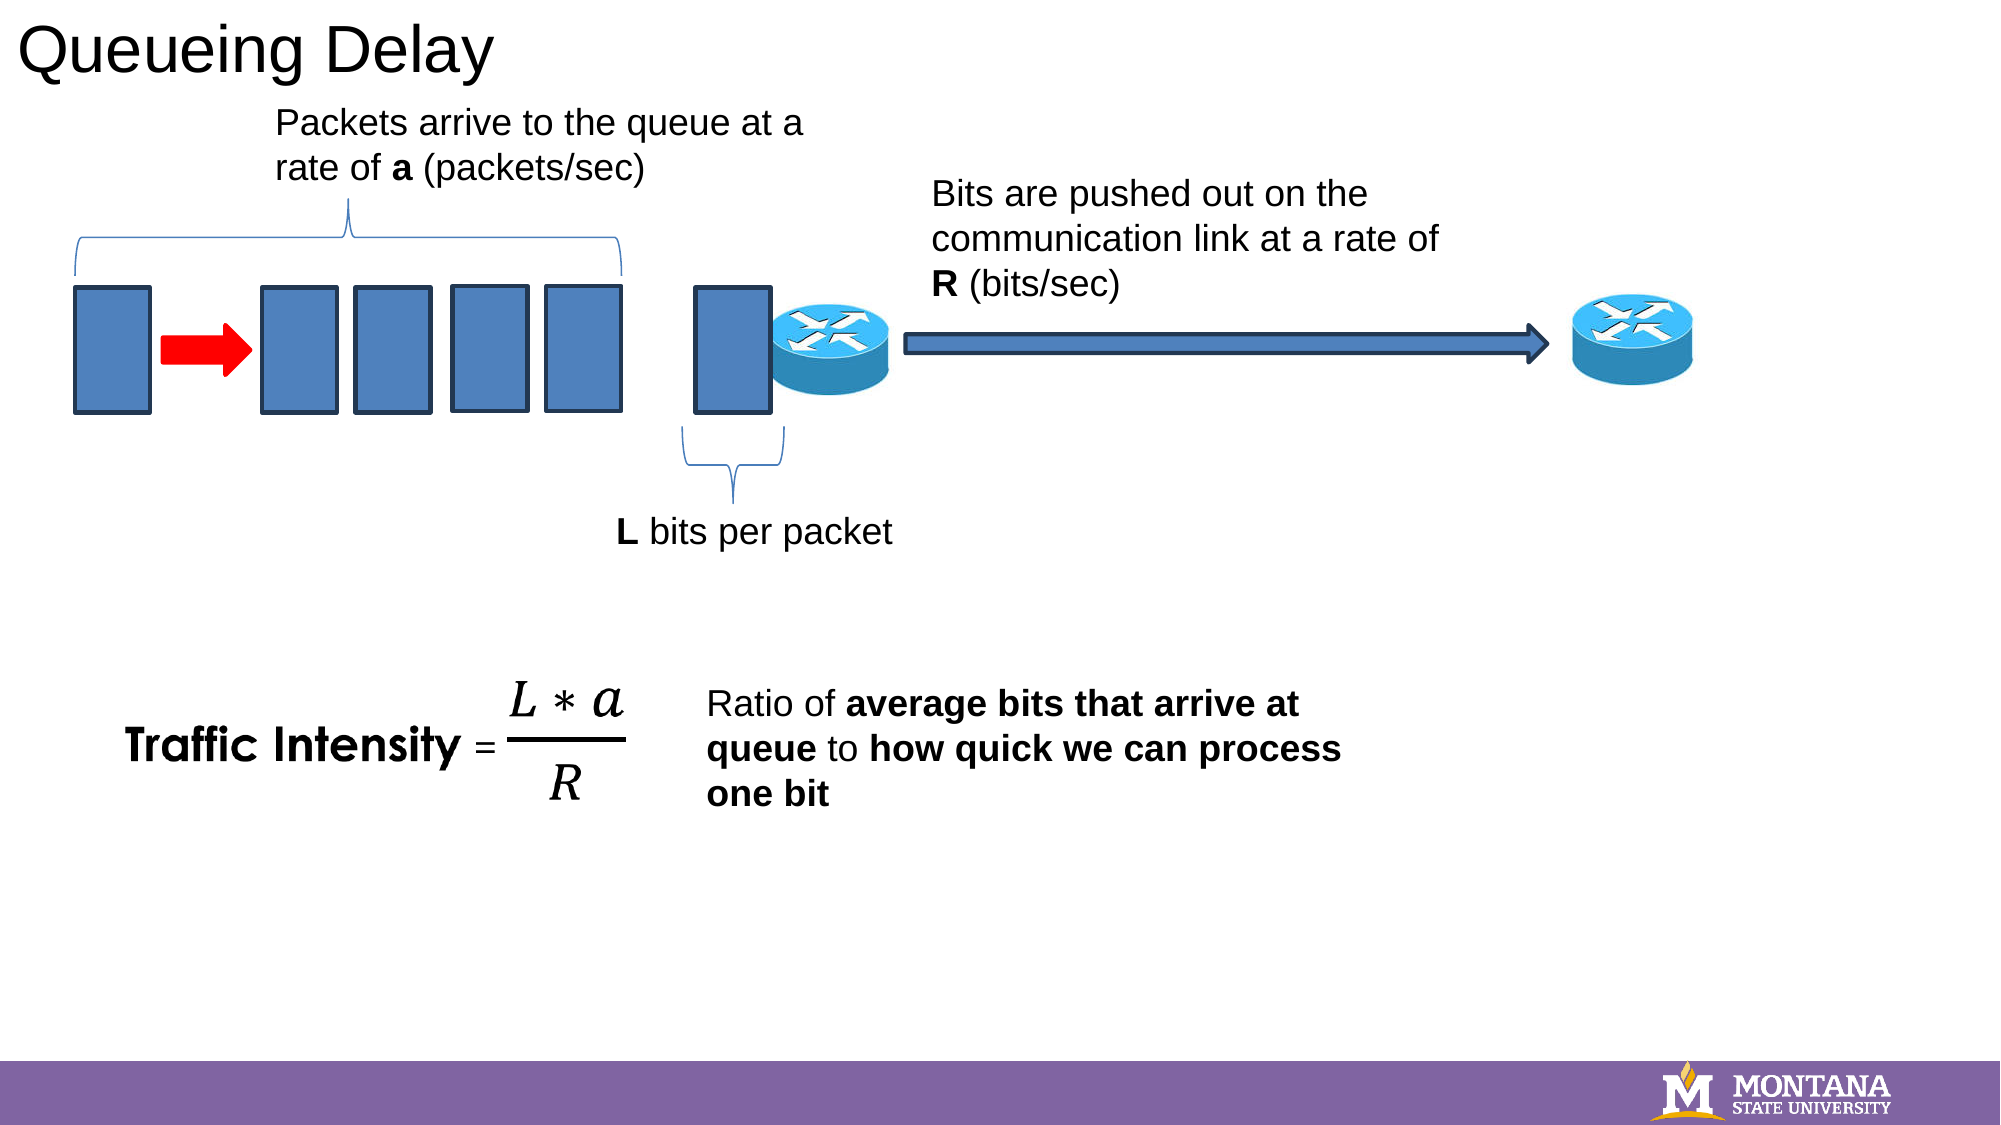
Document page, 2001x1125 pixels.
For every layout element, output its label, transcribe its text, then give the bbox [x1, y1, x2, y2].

picture [754, 285, 906, 413]
text_box Queueing Delay [2, 0, 510, 94]
text_box Packets arrive to the queue at a rate of a (packets/sec) [260, 90, 857, 196]
text_box [160, 323, 253, 377]
picture [1649, 1060, 1892, 1122]
text_box [74, 198, 623, 276]
picture [112, 660, 643, 828]
text_box [353, 285, 433, 415]
text_box [73, 285, 152, 415]
text_box Ratio of average bits that arrive at queue to how quick we can process one bit [691, 671, 1404, 822]
text_box [544, 284, 623, 413]
text_box [450, 284, 530, 413]
text_box [910, 323, 1550, 365]
text_box [693, 285, 753, 415]
text_box L bits per packet [601, 499, 908, 560]
picture [1558, 275, 1710, 403]
text_box [681, 426, 785, 499]
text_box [0, 1060, 1647, 1125]
text_box Bits are pushed out on the communication link at a rate of R (bits/sec) [916, 161, 1467, 312]
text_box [1892, 1060, 2000, 1125]
text_box [260, 285, 339, 415]
